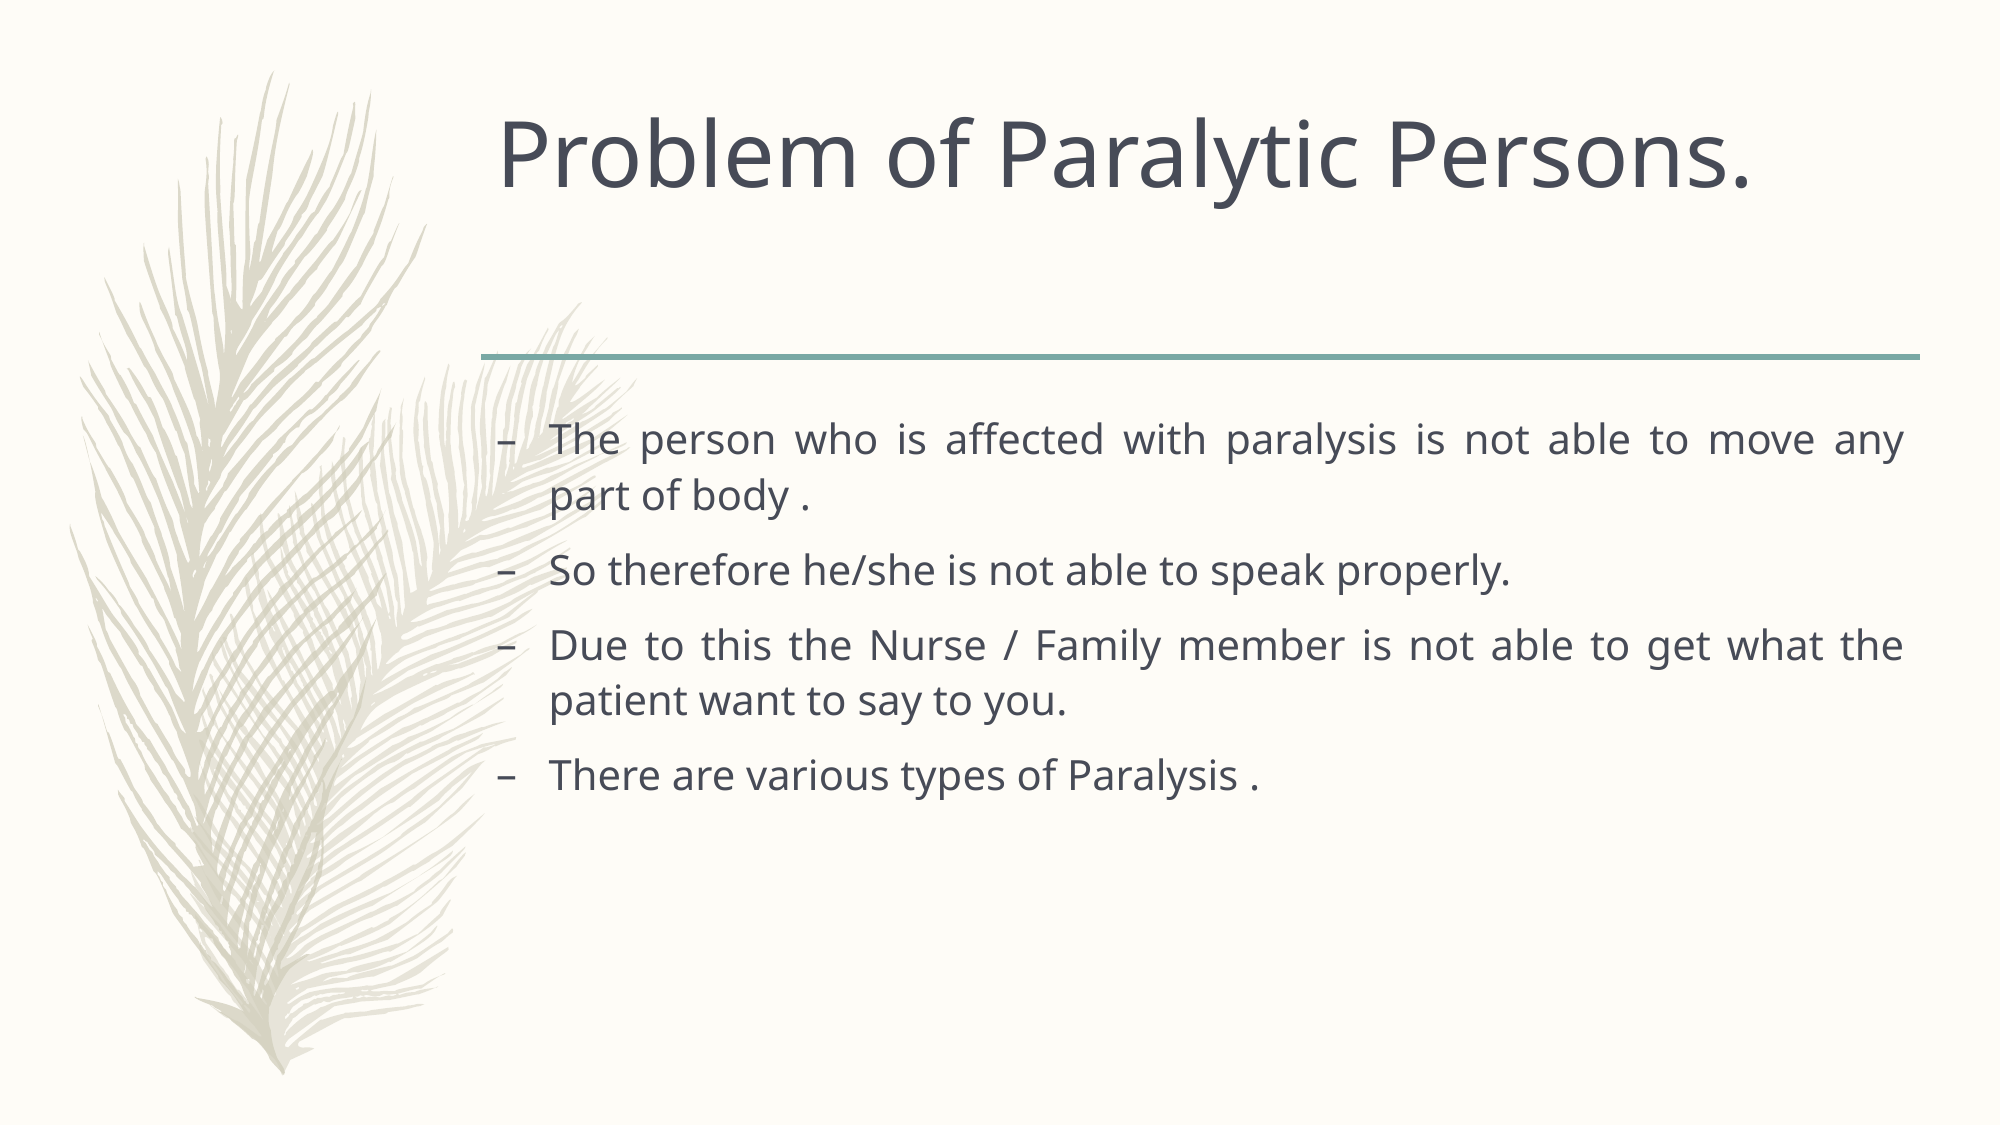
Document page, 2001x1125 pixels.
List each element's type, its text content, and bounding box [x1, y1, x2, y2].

title Problem of Paralytic Persons. [481, 93, 1920, 350]
list The person who is affected with paralysis is not able to move any part of body . So therefore he/she is not able to speak properly. Due to this the Nurse / Family member is not able to get what the patient want to say to you. There are various types of Paralysis . [481, 399, 1920, 999]
